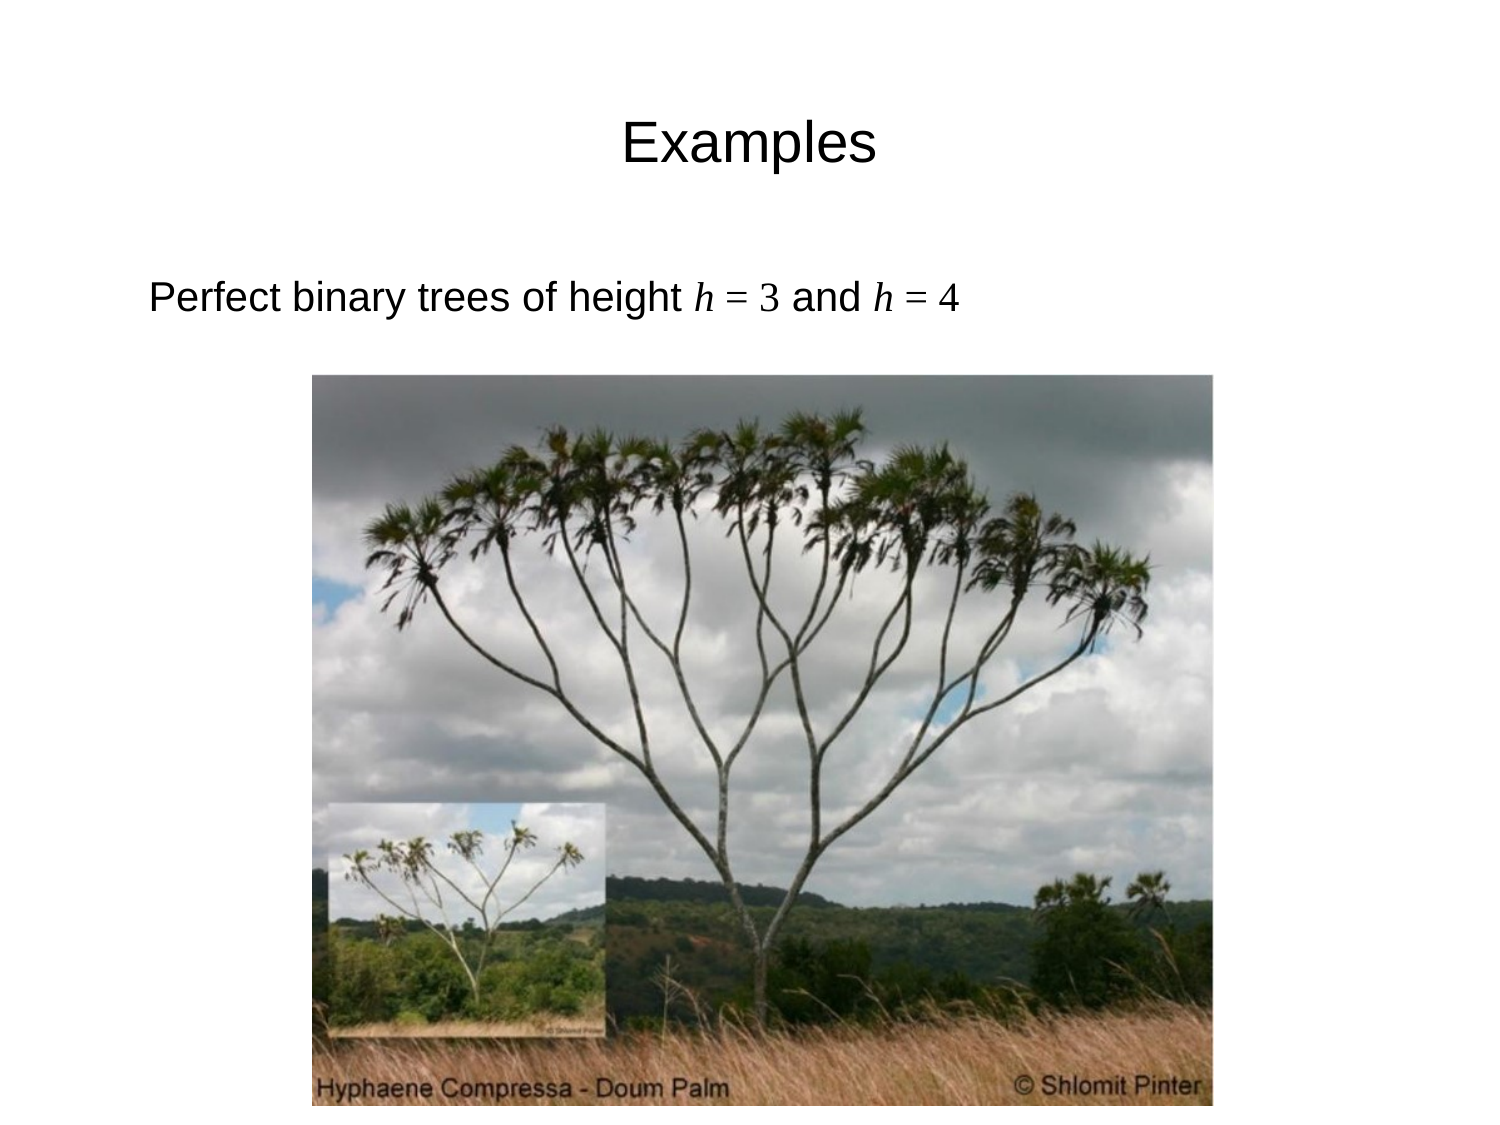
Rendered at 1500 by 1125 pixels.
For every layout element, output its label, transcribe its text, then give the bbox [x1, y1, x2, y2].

list Perfect binary trees of height h = 3 and h = 4 [74, 262, 1426, 1006]
picture [312, 373, 1214, 1107]
title Examples [74, 44, 1426, 233]
